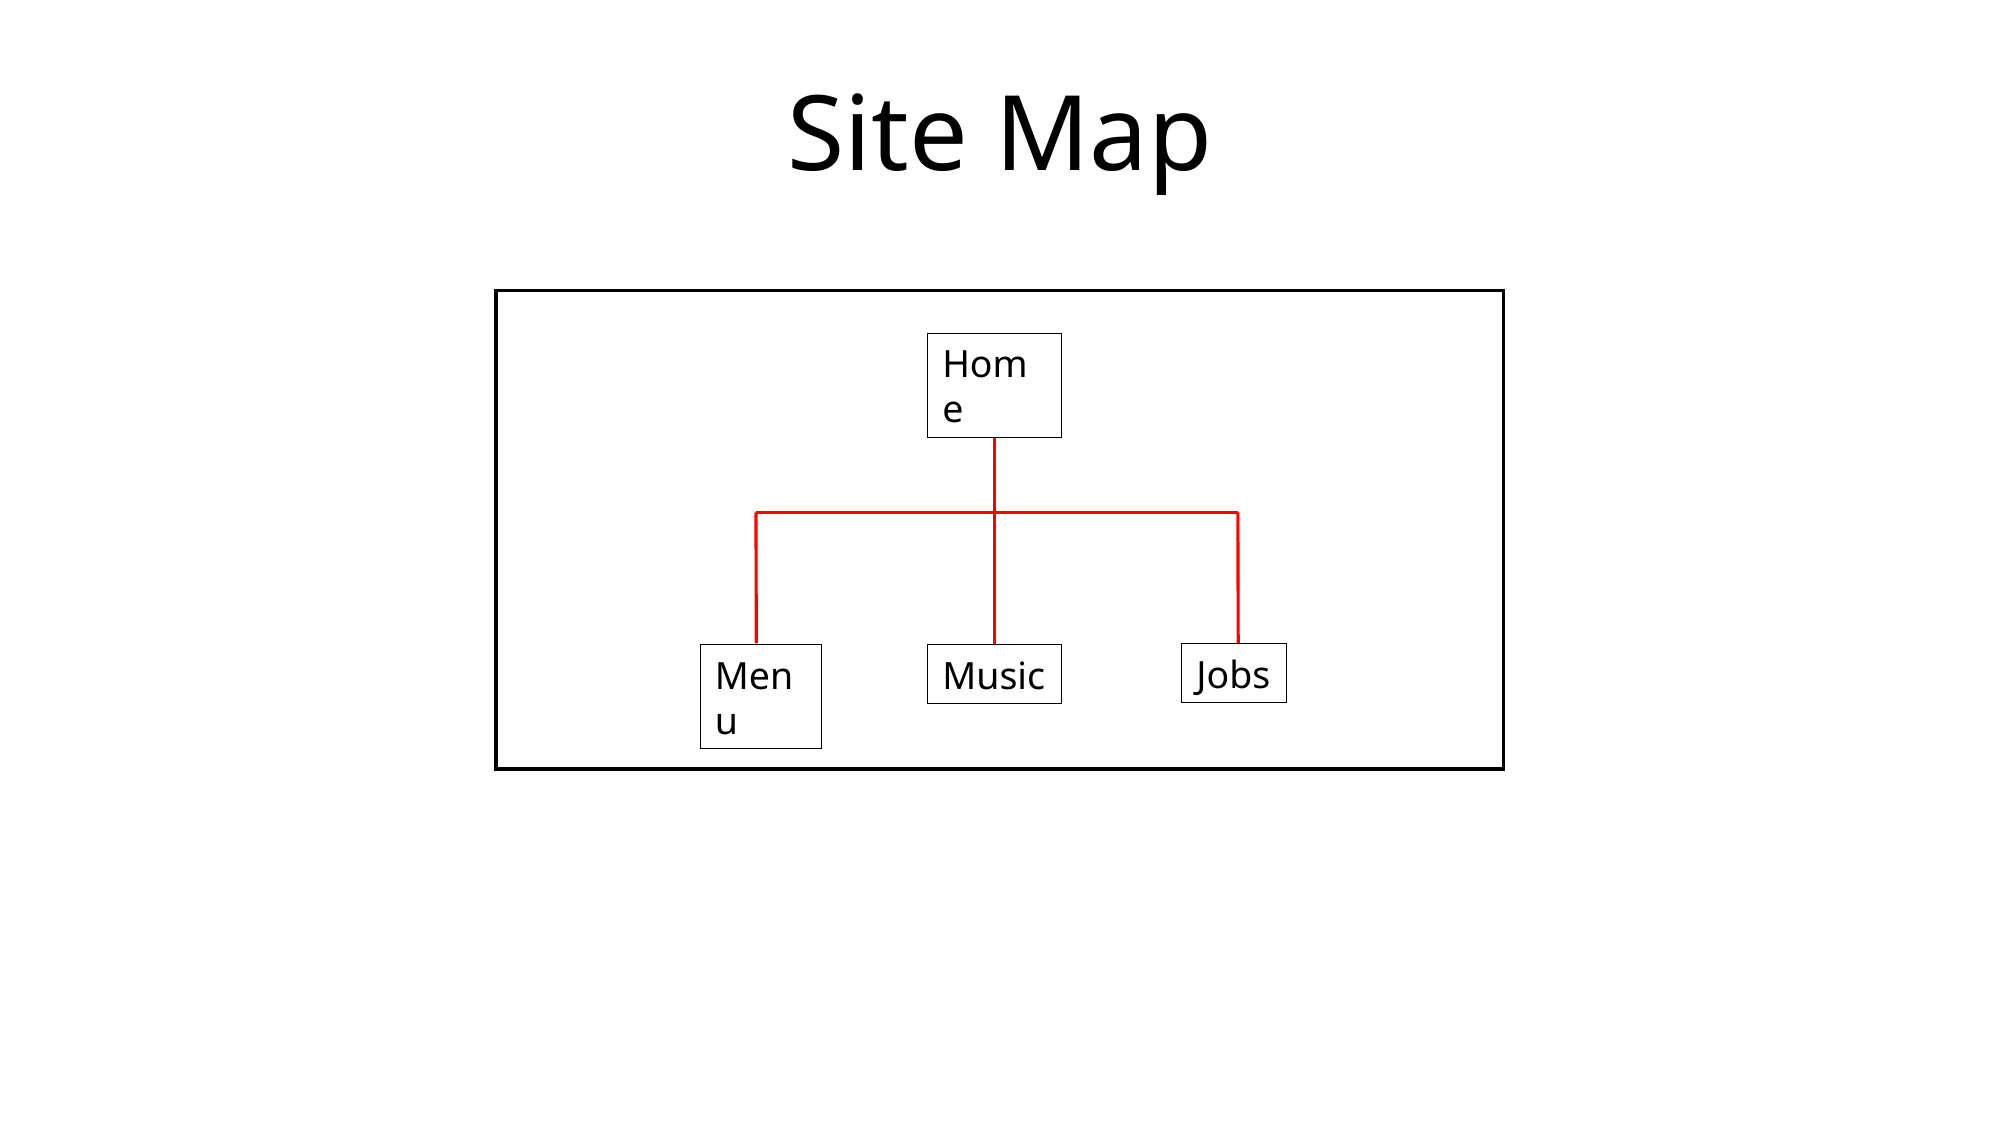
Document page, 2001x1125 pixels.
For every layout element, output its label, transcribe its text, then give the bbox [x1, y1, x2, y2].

text_box Music [927, 644, 1062, 704]
text_box Jobs [1181, 643, 1287, 703]
text_box [494, 289, 1505, 771]
text_box Home [927, 333, 1062, 438]
title Site Map [249, 40, 1750, 201]
text_box Menu [700, 644, 822, 749]
